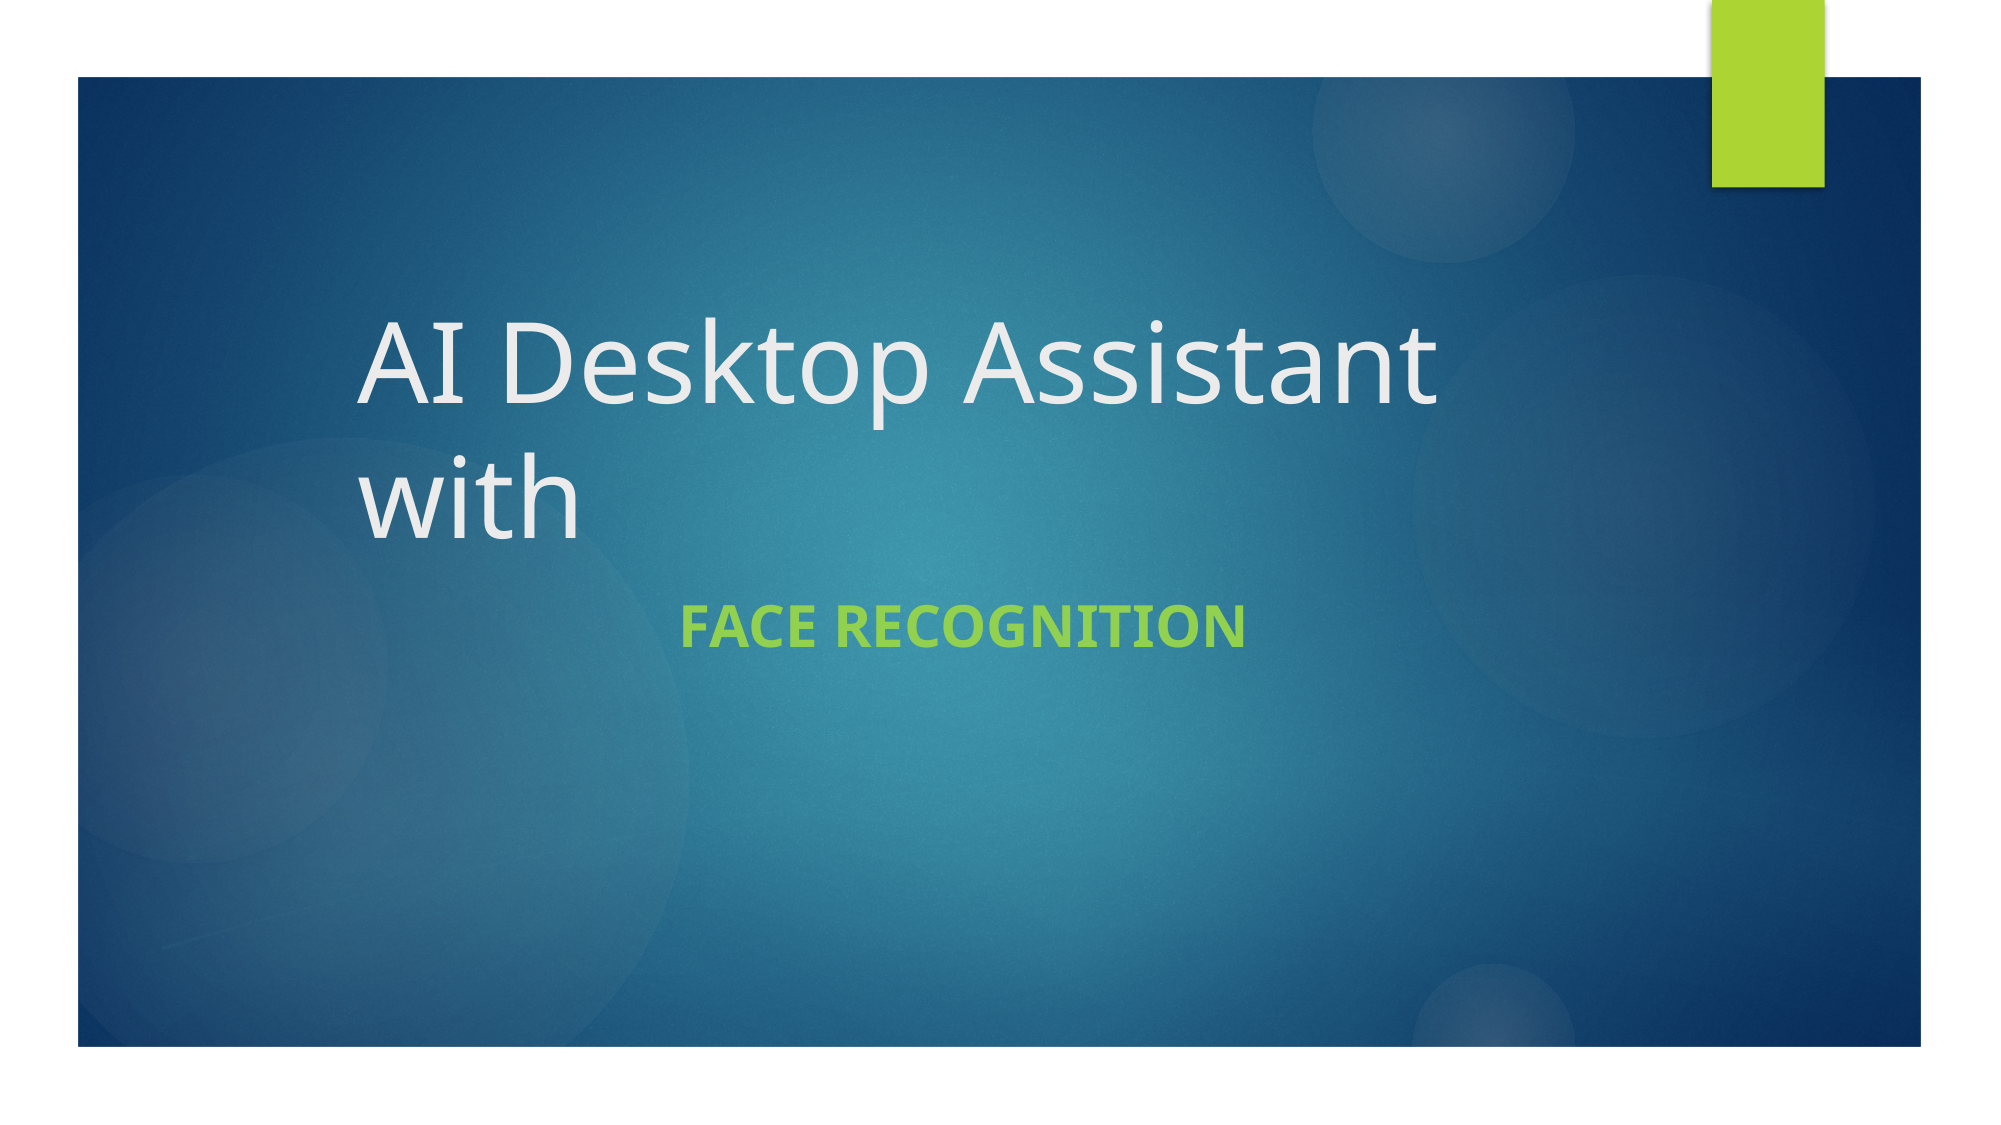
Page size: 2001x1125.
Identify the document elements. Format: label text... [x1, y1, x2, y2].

subtitle Face Recognition [546, 581, 1382, 672]
title AI Desktop Assistant with [342, 397, 1653, 570]
